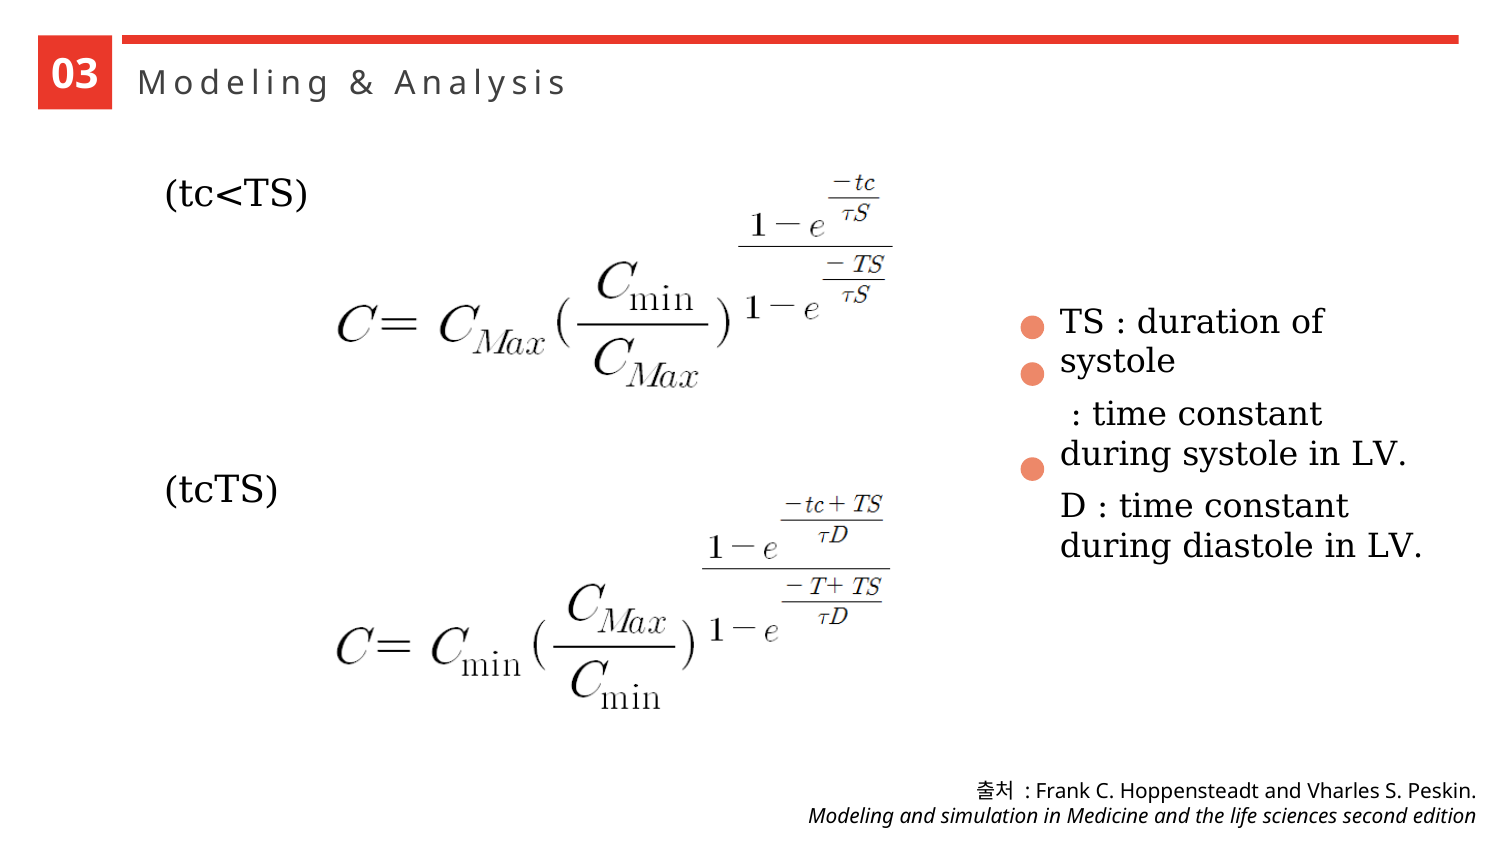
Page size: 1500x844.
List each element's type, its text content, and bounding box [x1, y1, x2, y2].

text_box [120, 33, 1461, 46]
text_box [1018, 360, 1047, 388]
text_box [1018, 455, 1047, 483]
picture [325, 468, 917, 745]
text_box [36, 105, 114, 111]
text_box [36, 33, 114, 39]
text_box 03 [21, 39, 129, 105]
text_box Modeling & Analysis [122, 53, 703, 109]
picture [324, 153, 916, 434]
text_box (tc<TS) [147, 161, 319, 222]
text_box [1018, 313, 1047, 342]
text_box 출처 : Frank C. Hoppensteadt and Vharles S. Peskin. Modeling and simulation in Medicine and the life sciences second edition [433, 770, 1497, 836]
